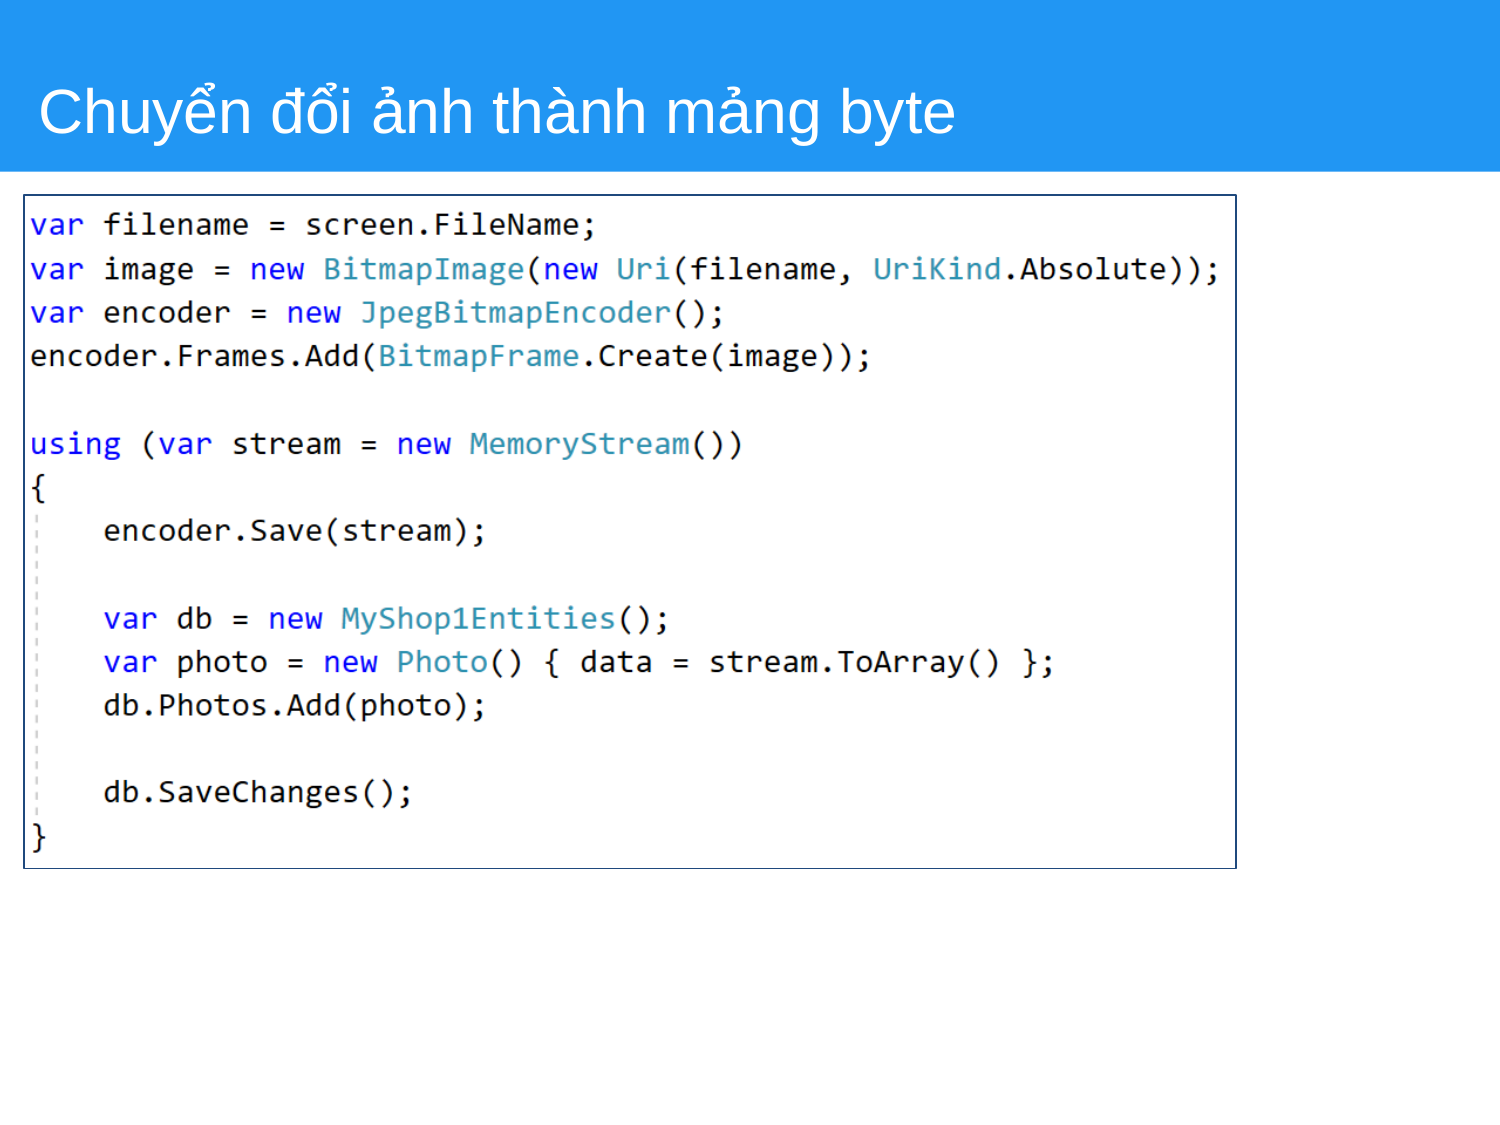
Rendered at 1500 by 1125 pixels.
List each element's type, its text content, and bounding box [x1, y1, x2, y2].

title Chuyển đổi ảnh thành mảng byte [23, 0, 1500, 217]
picture [24, 195, 1236, 868]
